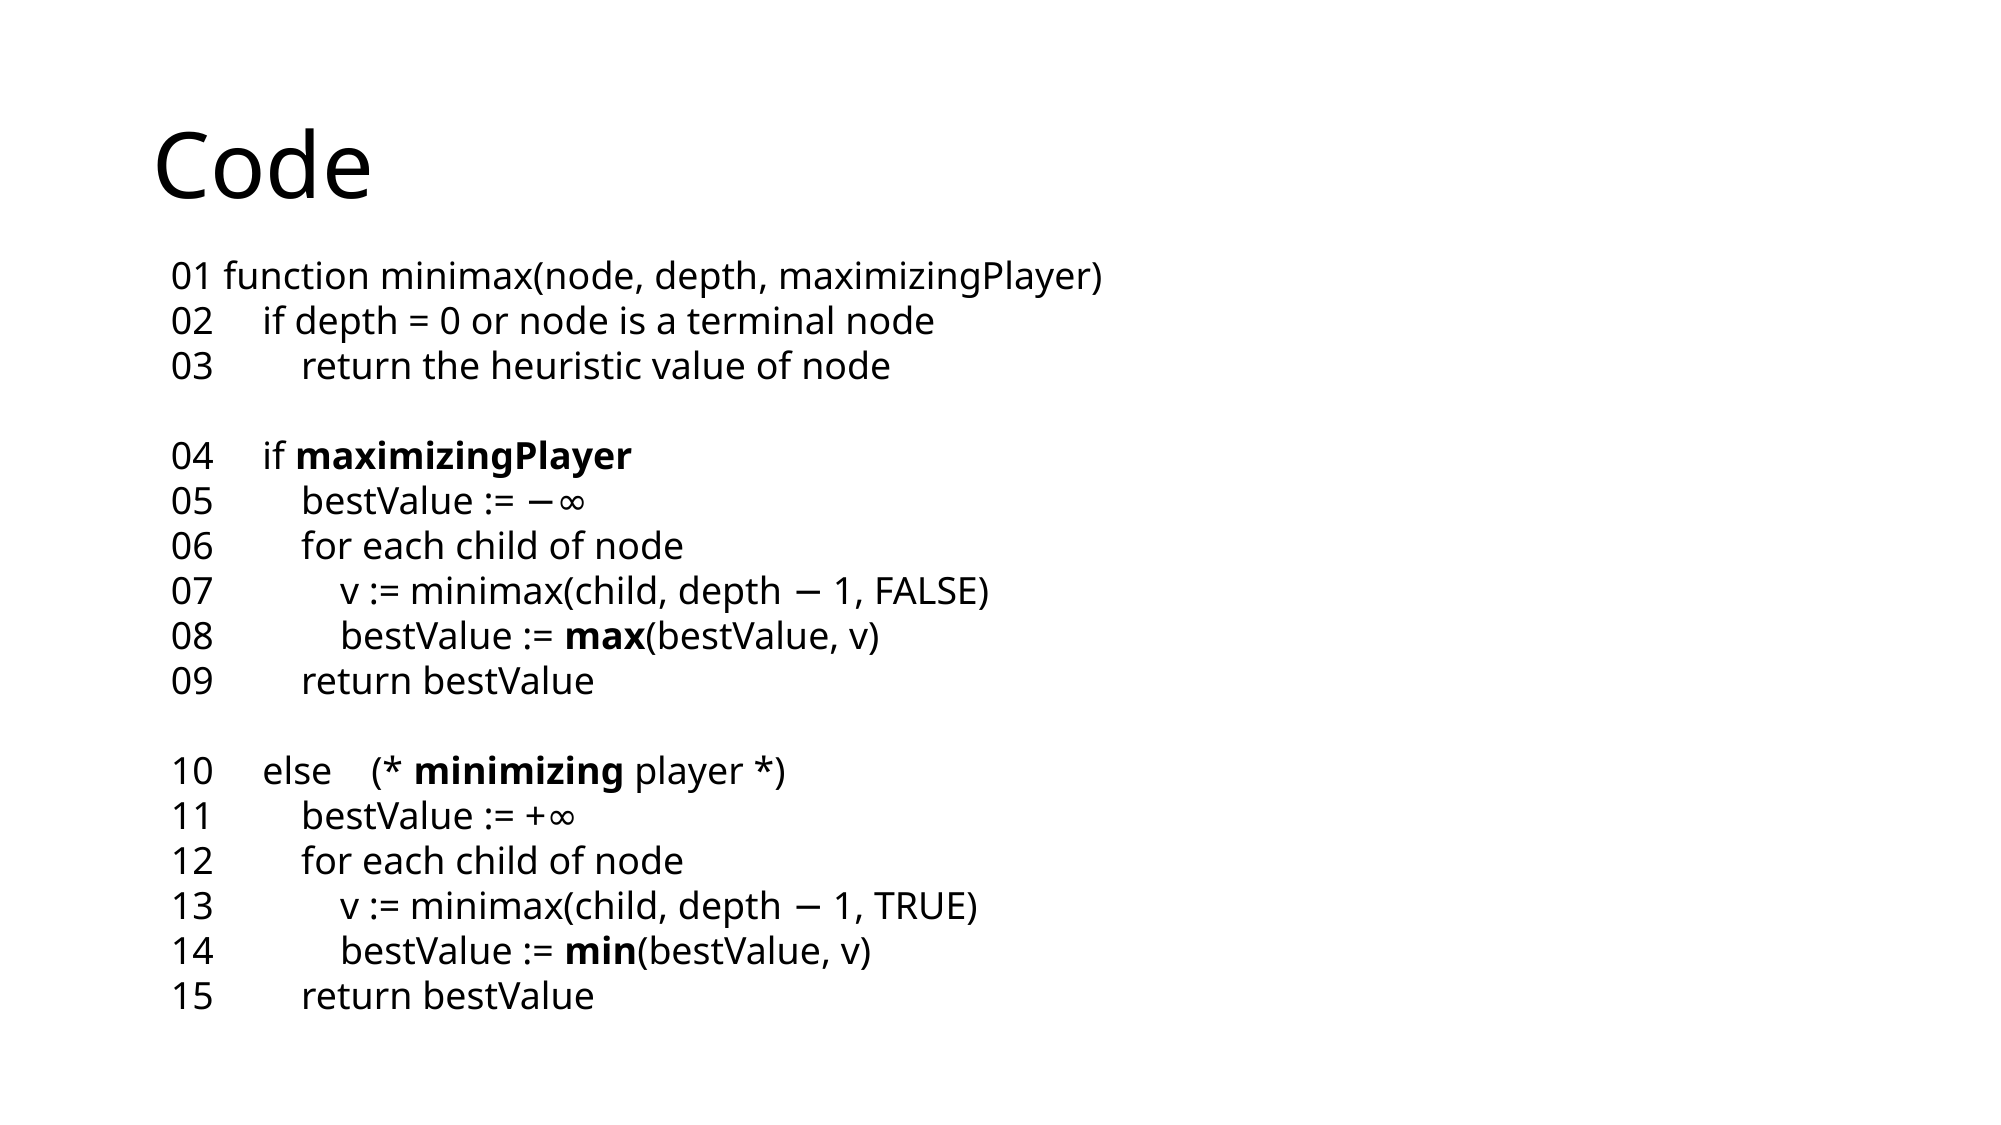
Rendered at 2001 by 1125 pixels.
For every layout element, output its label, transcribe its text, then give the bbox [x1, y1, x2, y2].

title Code [137, 59, 1863, 278]
text_box 01 function minimax(node, depth, maximizingPlayer) 02 if depth = 0 or node is a terminal node 03 return the heuristic value of node 04 if maximizingPlayer 05 bestValue := −∞ 06 for each child of node 07 v := minimax(child, depth − 1, FALSE) 08 bestValue := max(bestValue, v) 09 return bestValue 10 else (* minimizing player *) 11 bestValue := +∞ 12 for each child of node 13 v := minimax(child, depth − 1, TRUE) 14 bestValue := min(bestValue, v) 15 return bestValue [156, 244, 1924, 1025]
